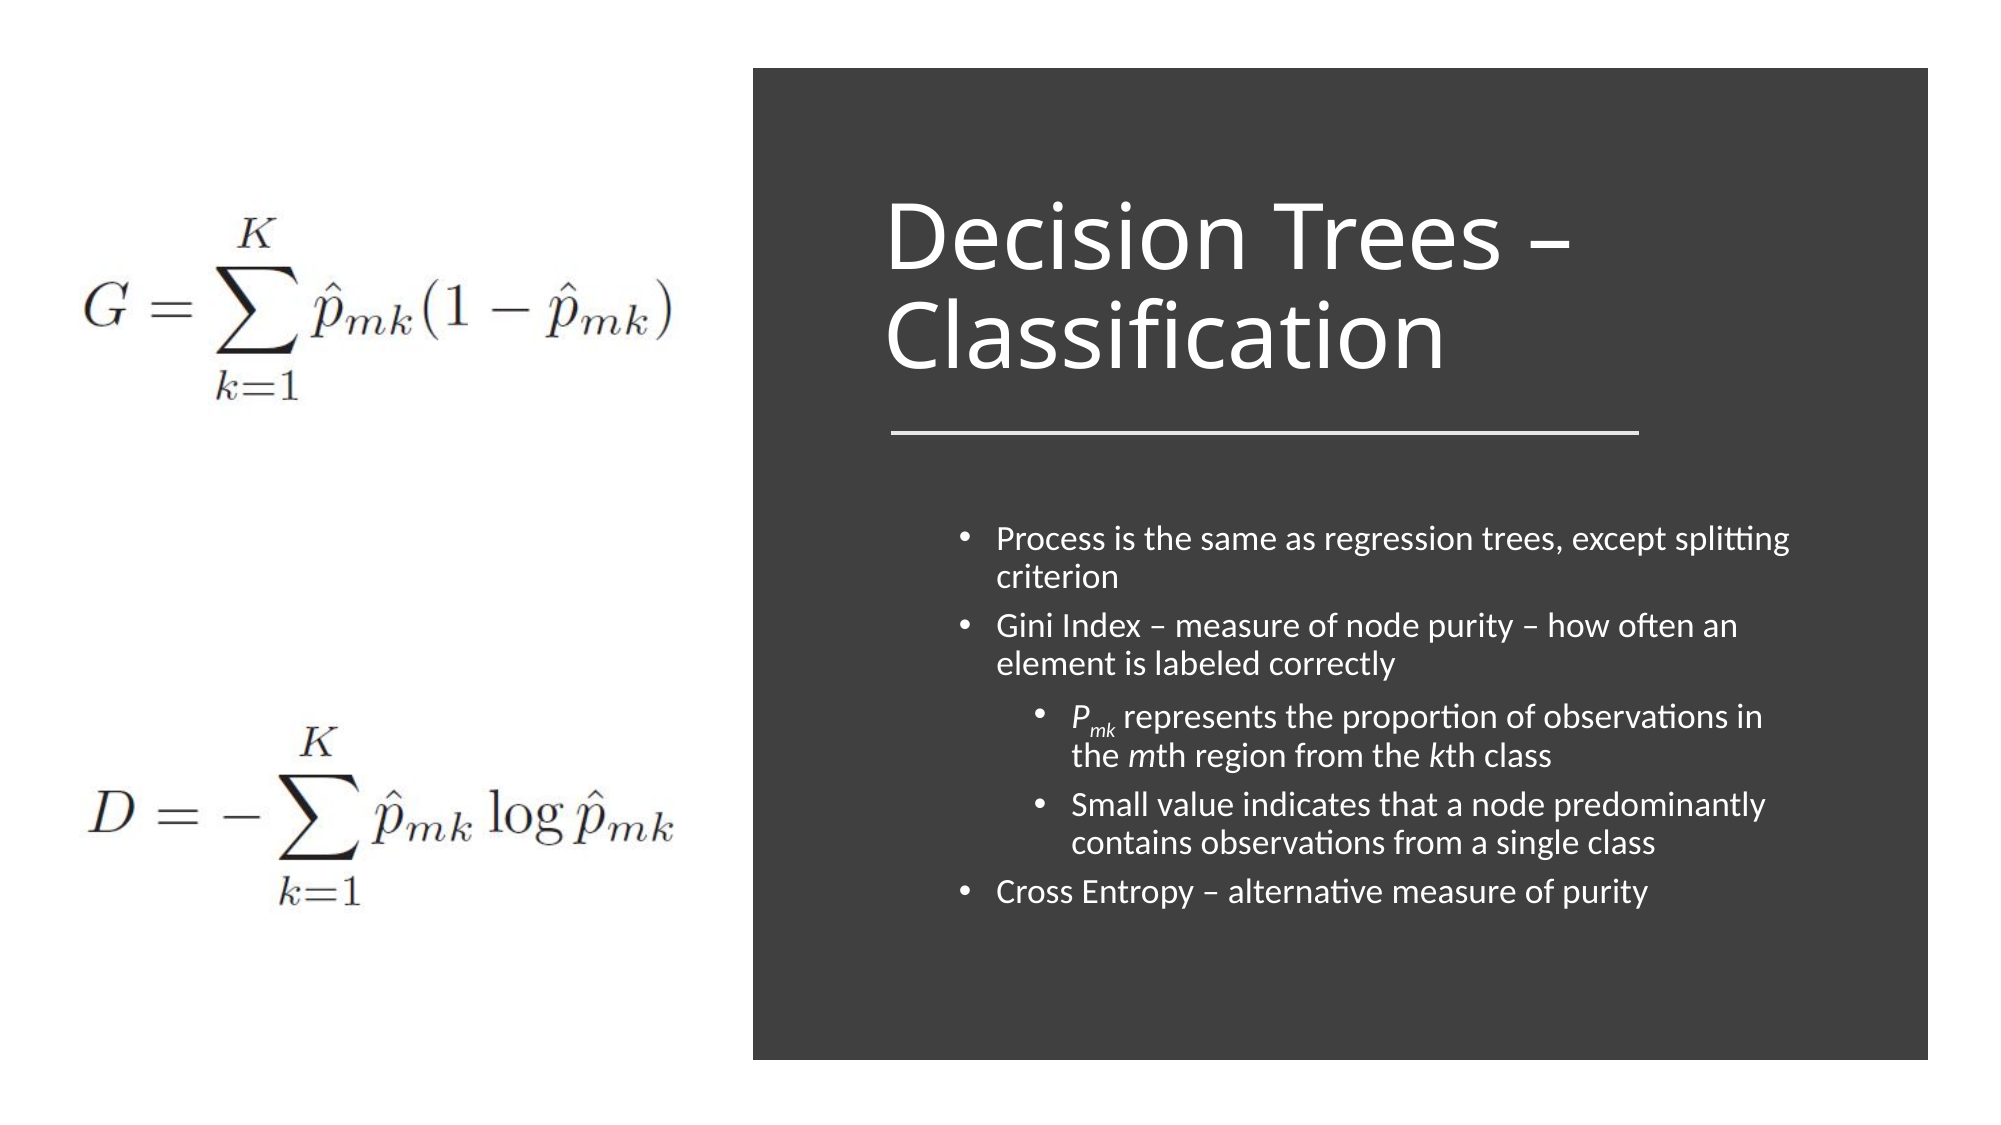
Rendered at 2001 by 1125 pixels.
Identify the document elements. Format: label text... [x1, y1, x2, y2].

text_box [762, 77, 1918, 1050]
picture [78, 711, 680, 924]
title Decision Trees – Classification [869, 172, 1795, 407]
list Process is the same as regression trees, except splitting criterion Gini Index – measure of node purity – how often an element is labeled correctly Pmk represents the proportion of observations in the mth region from the kth class Small value indicates that a node predominantly contains observations from a single class Cross Entropy – alternative measure of purity [869, 459, 1812, 950]
picture [78, 199, 680, 415]
